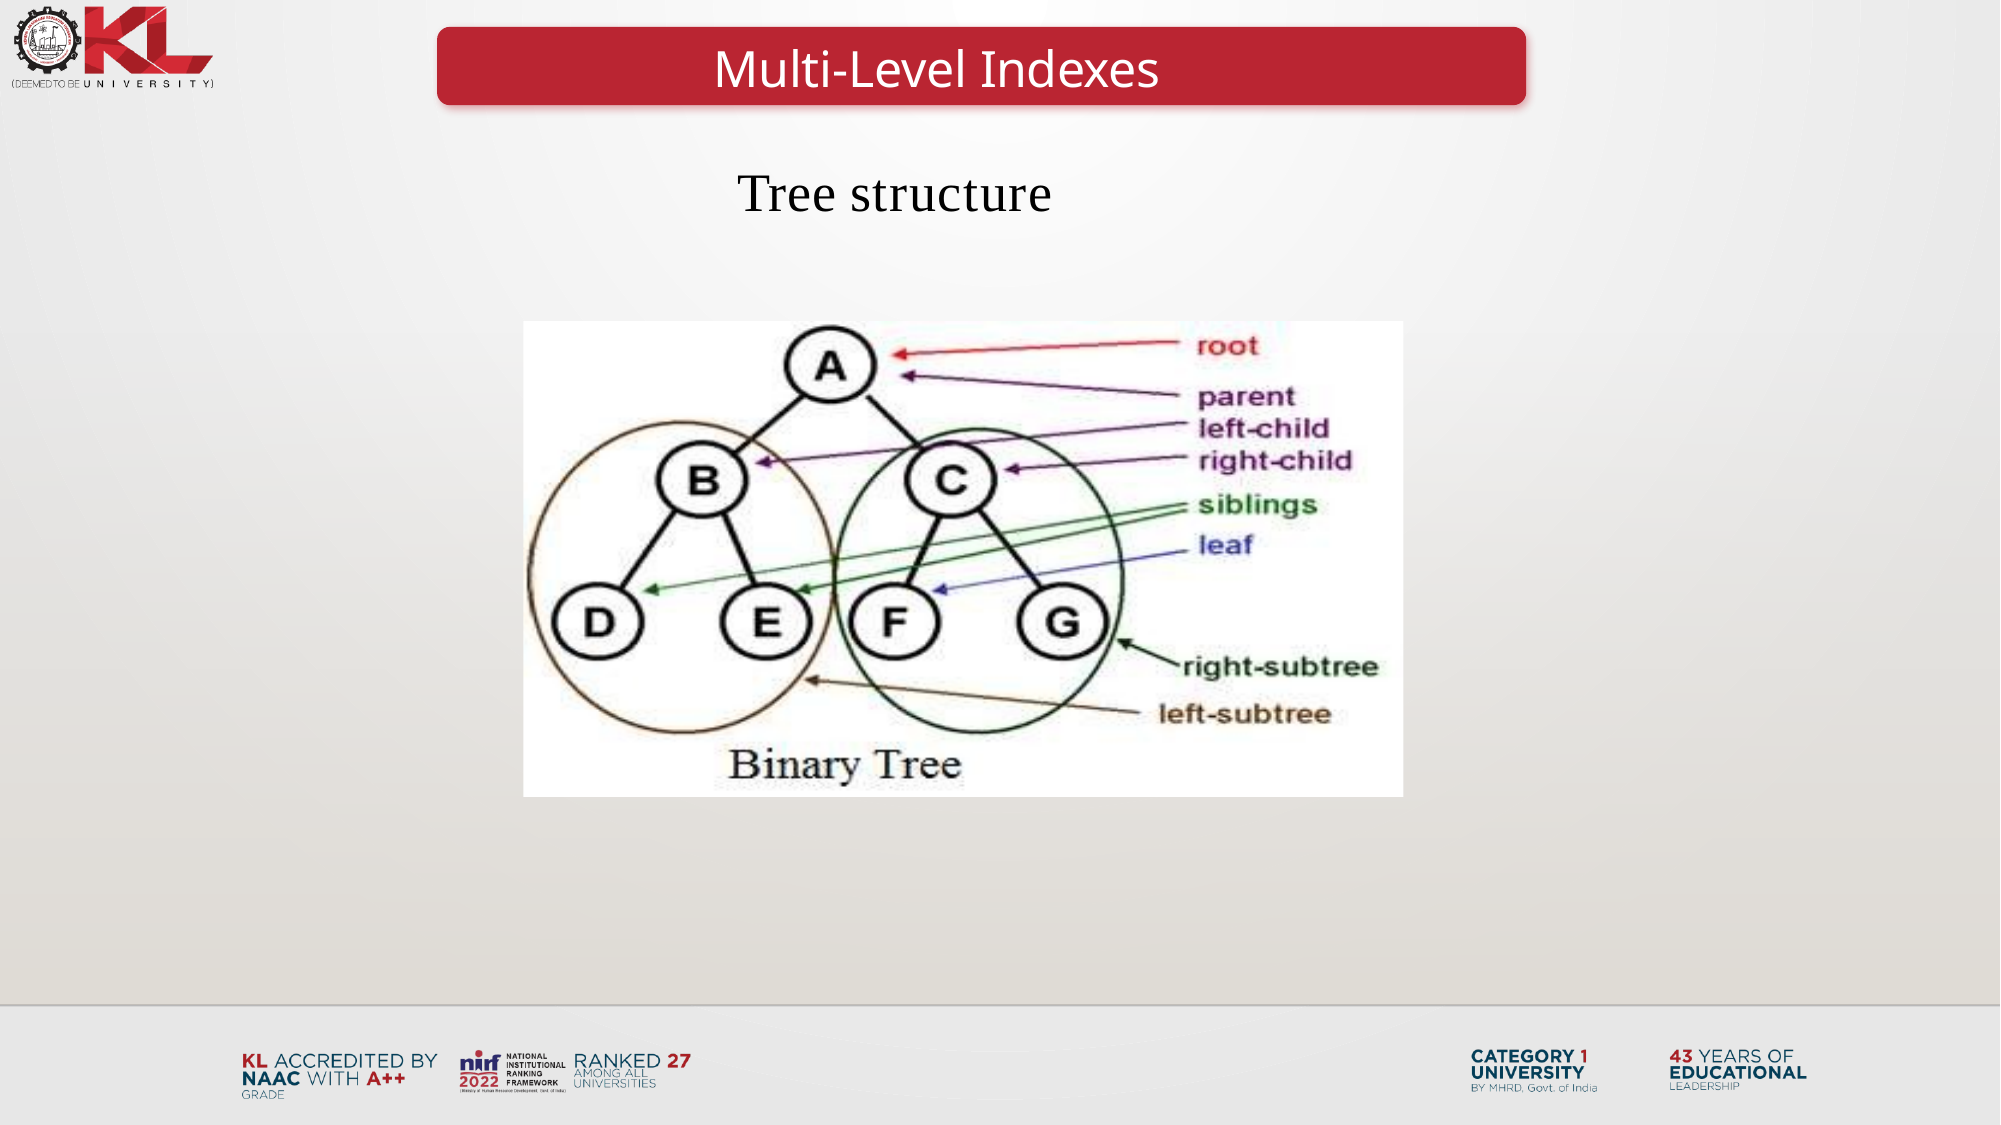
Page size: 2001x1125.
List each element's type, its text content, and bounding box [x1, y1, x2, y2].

picture [1447, 1045, 1814, 1101]
picture [238, 1045, 716, 1103]
text_box [523, 321, 1404, 797]
text_box Multi-Level Indexes [435, 25, 1528, 107]
picture [12, 5, 213, 88]
text_box Tree structure [734, 155, 1101, 223]
